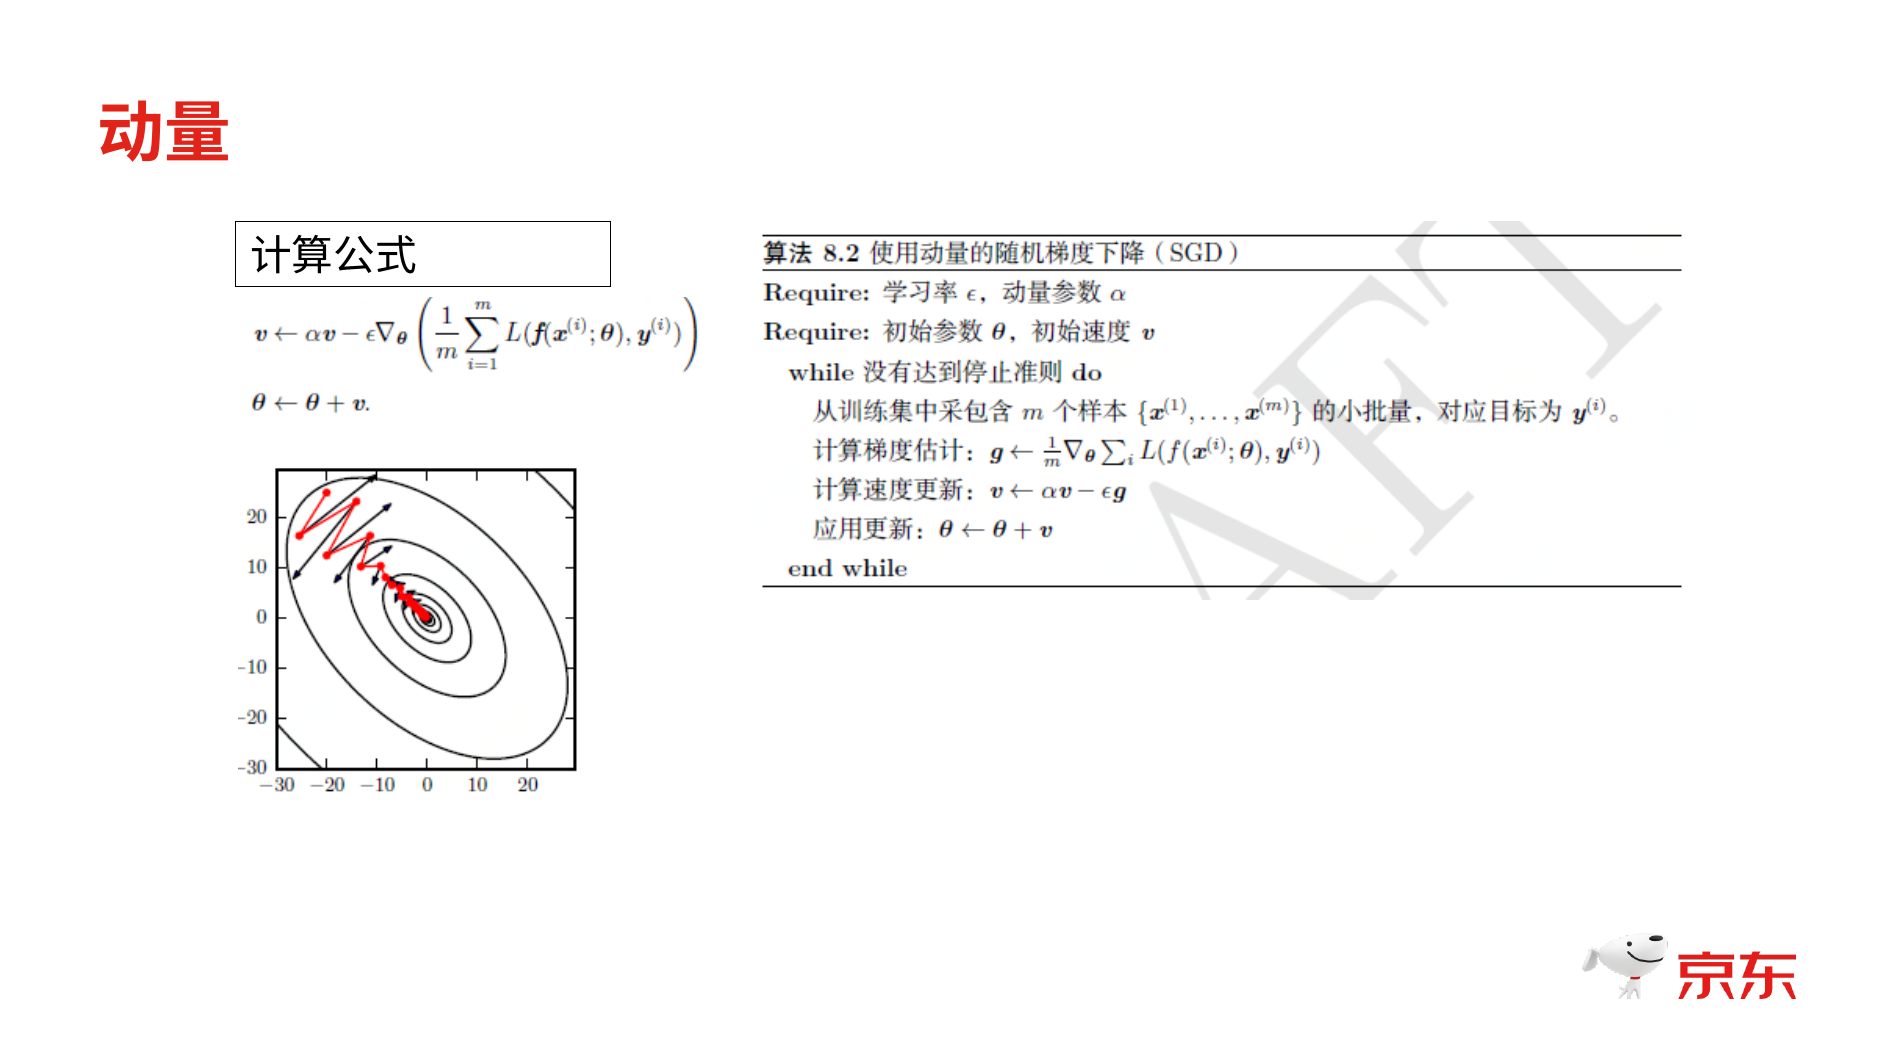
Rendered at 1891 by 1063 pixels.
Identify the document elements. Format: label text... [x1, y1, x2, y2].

text_box 计算公式 [235, 221, 611, 287]
picture [743, 221, 1700, 600]
picture [238, 456, 594, 801]
picture [1582, 933, 1796, 999]
list 动量 [82, 82, 1087, 189]
picture [236, 297, 708, 425]
